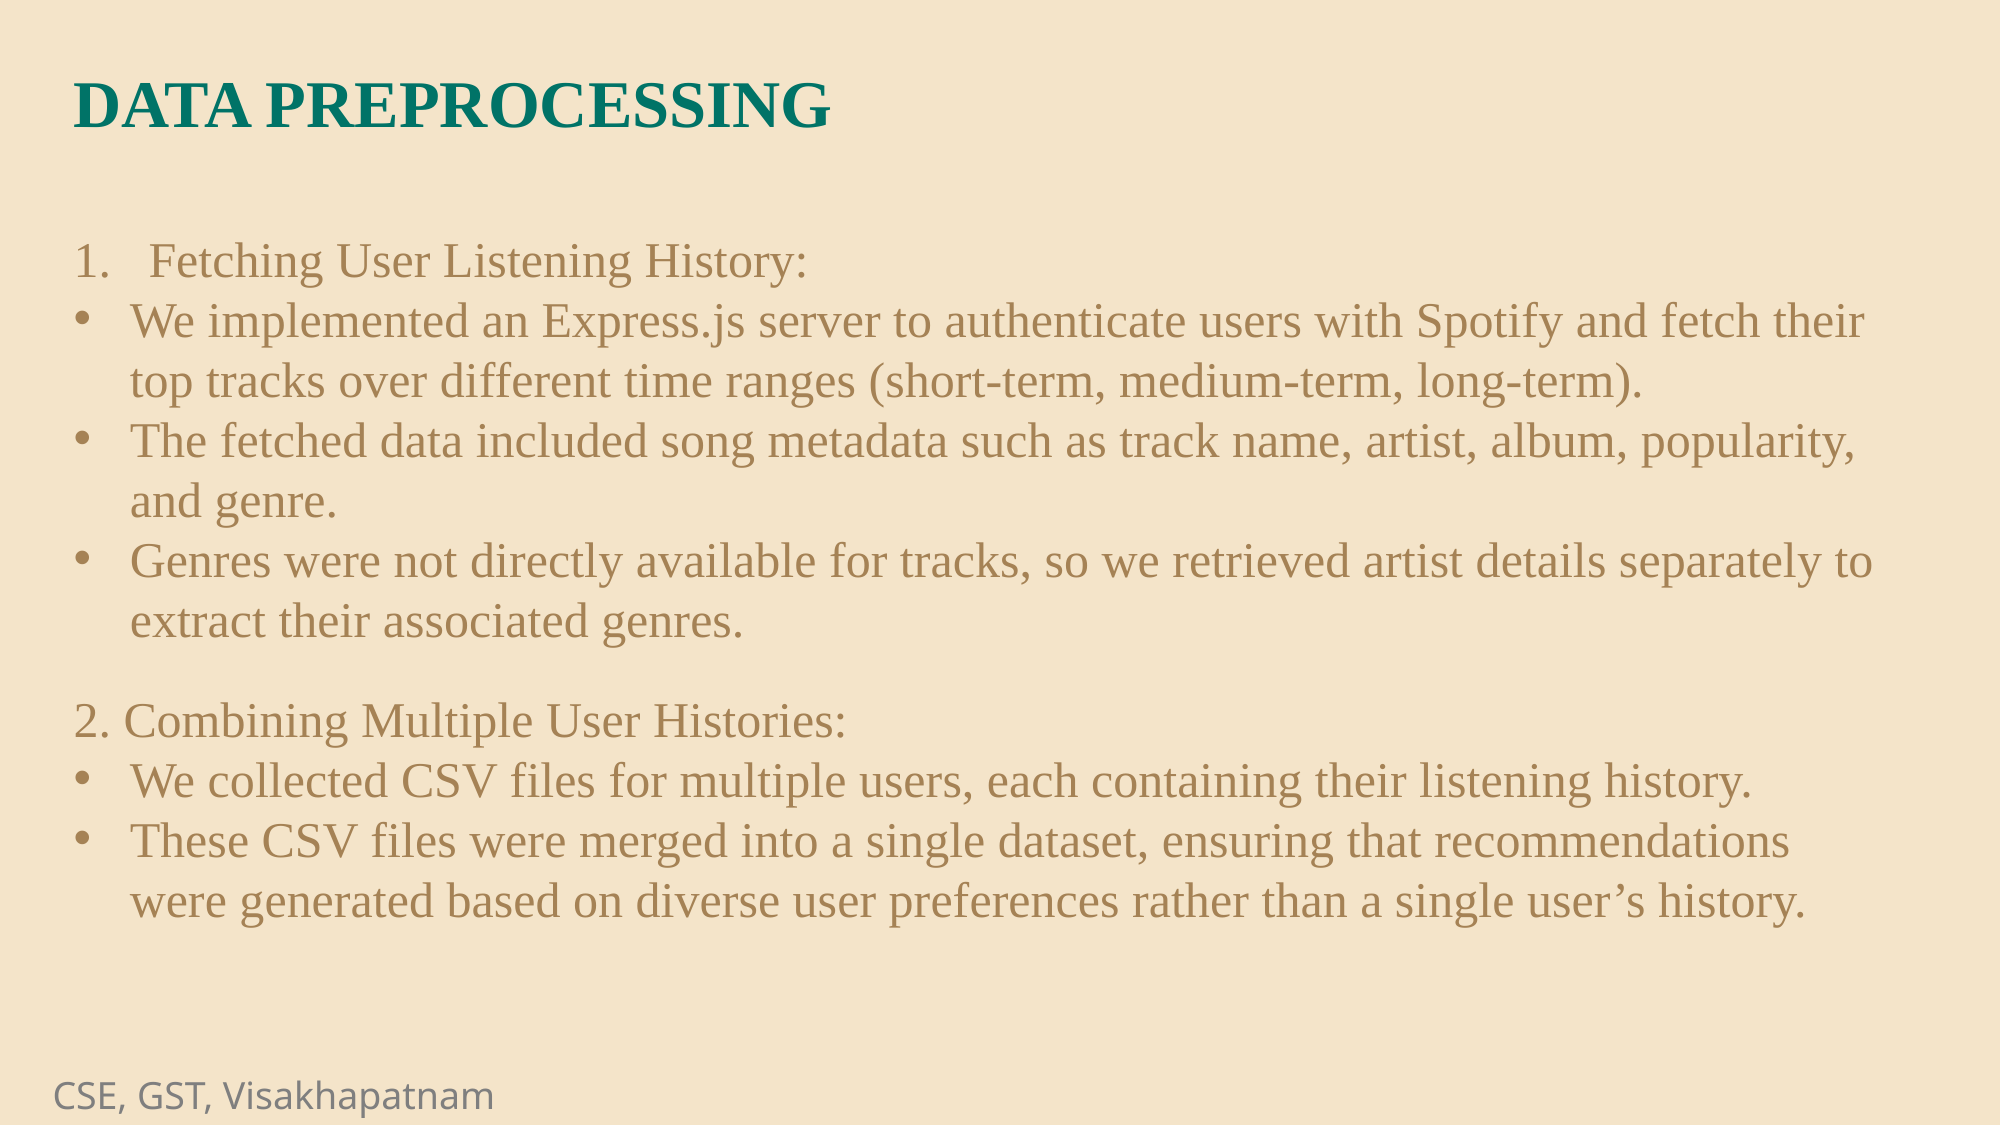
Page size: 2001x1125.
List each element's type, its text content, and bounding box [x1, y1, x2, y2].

text_box CSE, GST, Visakhapatnam [37, 1064, 824, 1125]
text_box DATA PREPROCESSING [58, 52, 1353, 148]
text_box Fetching User Listening History: We implemented an Express.js server to authenticate users with Spotify and fetch their top tracks over different time ranges (short-term, medium-term, long-term). The fetched data included song metadata such as track name, artist, album, popularity, and genre. Genres were not directly available for tracks, so we retrieved artist details separately to extract their associated genres. 2. Combining Multiple User Histories: We collected CSV files for multiple users, each containing their listening history. These CSV files were merged into a single dataset, ensuring that recommendations were generated based on diverse user preferences rather than a single user’s history. [58, 219, 1905, 935]
